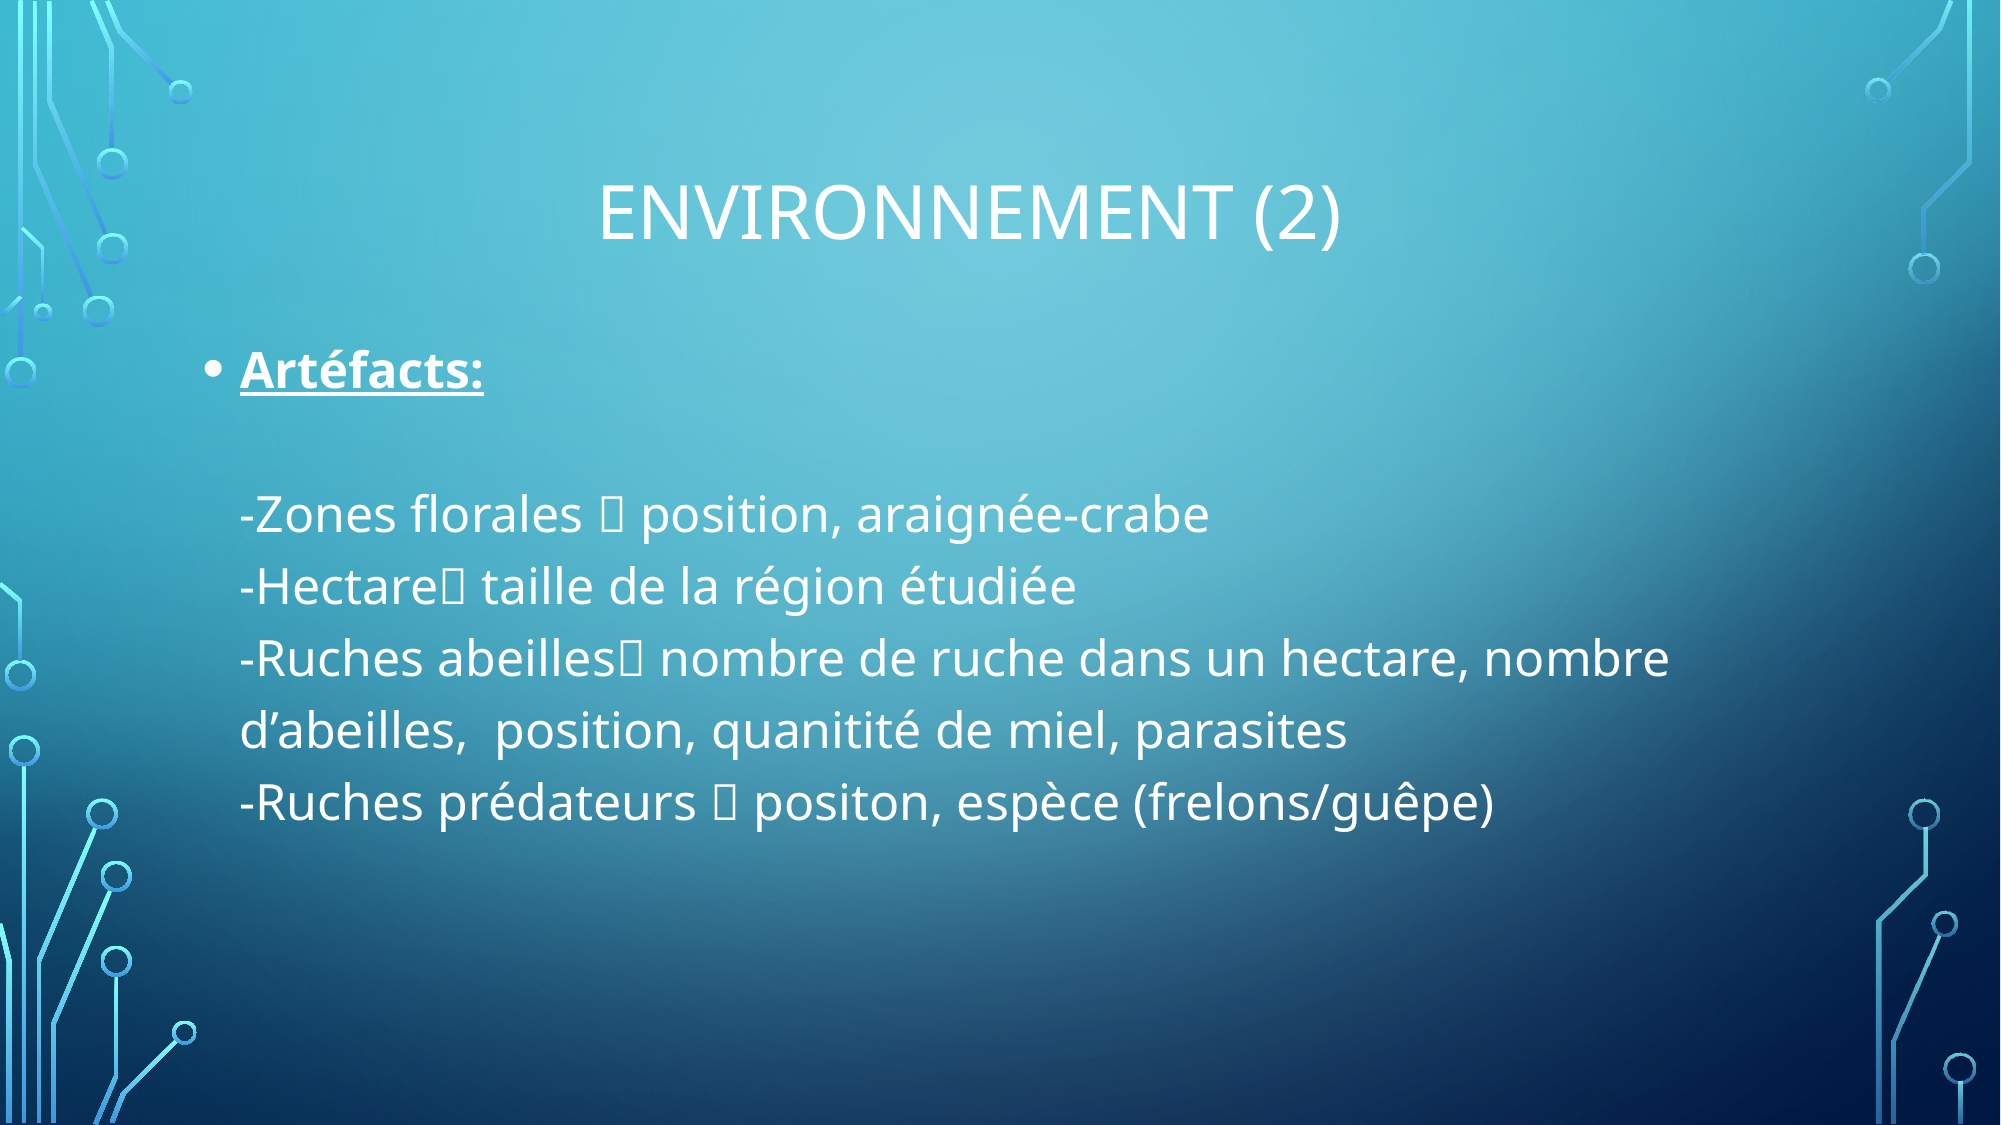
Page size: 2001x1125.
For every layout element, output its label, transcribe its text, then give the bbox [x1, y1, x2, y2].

list Artéfacts: -Zones florales  position, araignée-crabe -Hectare taille de la région étudiée -Ruches abeilles nombre de ruche dans un hectare, nombre d’abeilles, position, quanitité de miel, parasites -Ruches prédateurs  positon, espèce (frelons/guêpe) [187, 318, 1813, 950]
title Environnement (2) [580, 94, 2000, 337]
